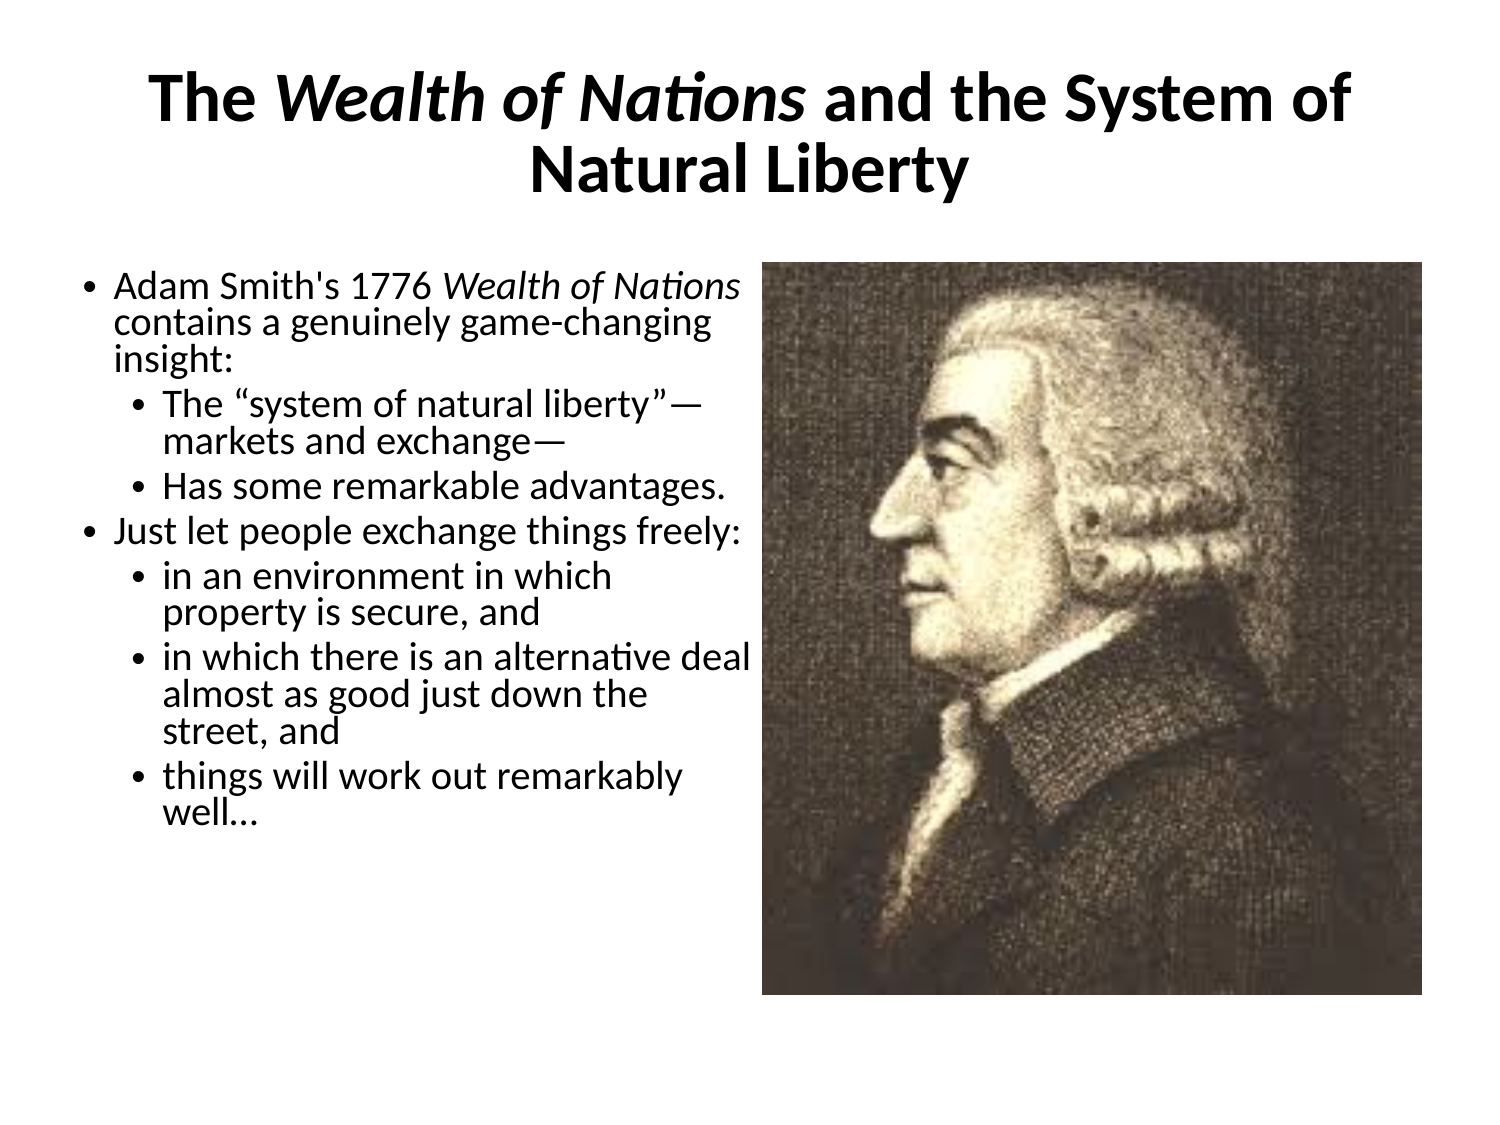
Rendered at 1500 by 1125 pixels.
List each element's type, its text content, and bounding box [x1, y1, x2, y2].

picture [762, 262, 1422, 996]
title The Wealth of Nations and the System of Natural Liberty [74, 44, 1426, 234]
list Adam Smith's 1776 Wealth of Nations contains a genuinely game-changing insight: The “system of natural liberty”—markets and exchange— Has some remarkable advantages. Just let people exchange things freely: in an environment in which property is secure, and in which there is an alternative deal almost as good just down the street, and things will work out remarkably well… [74, 261, 763, 1006]
